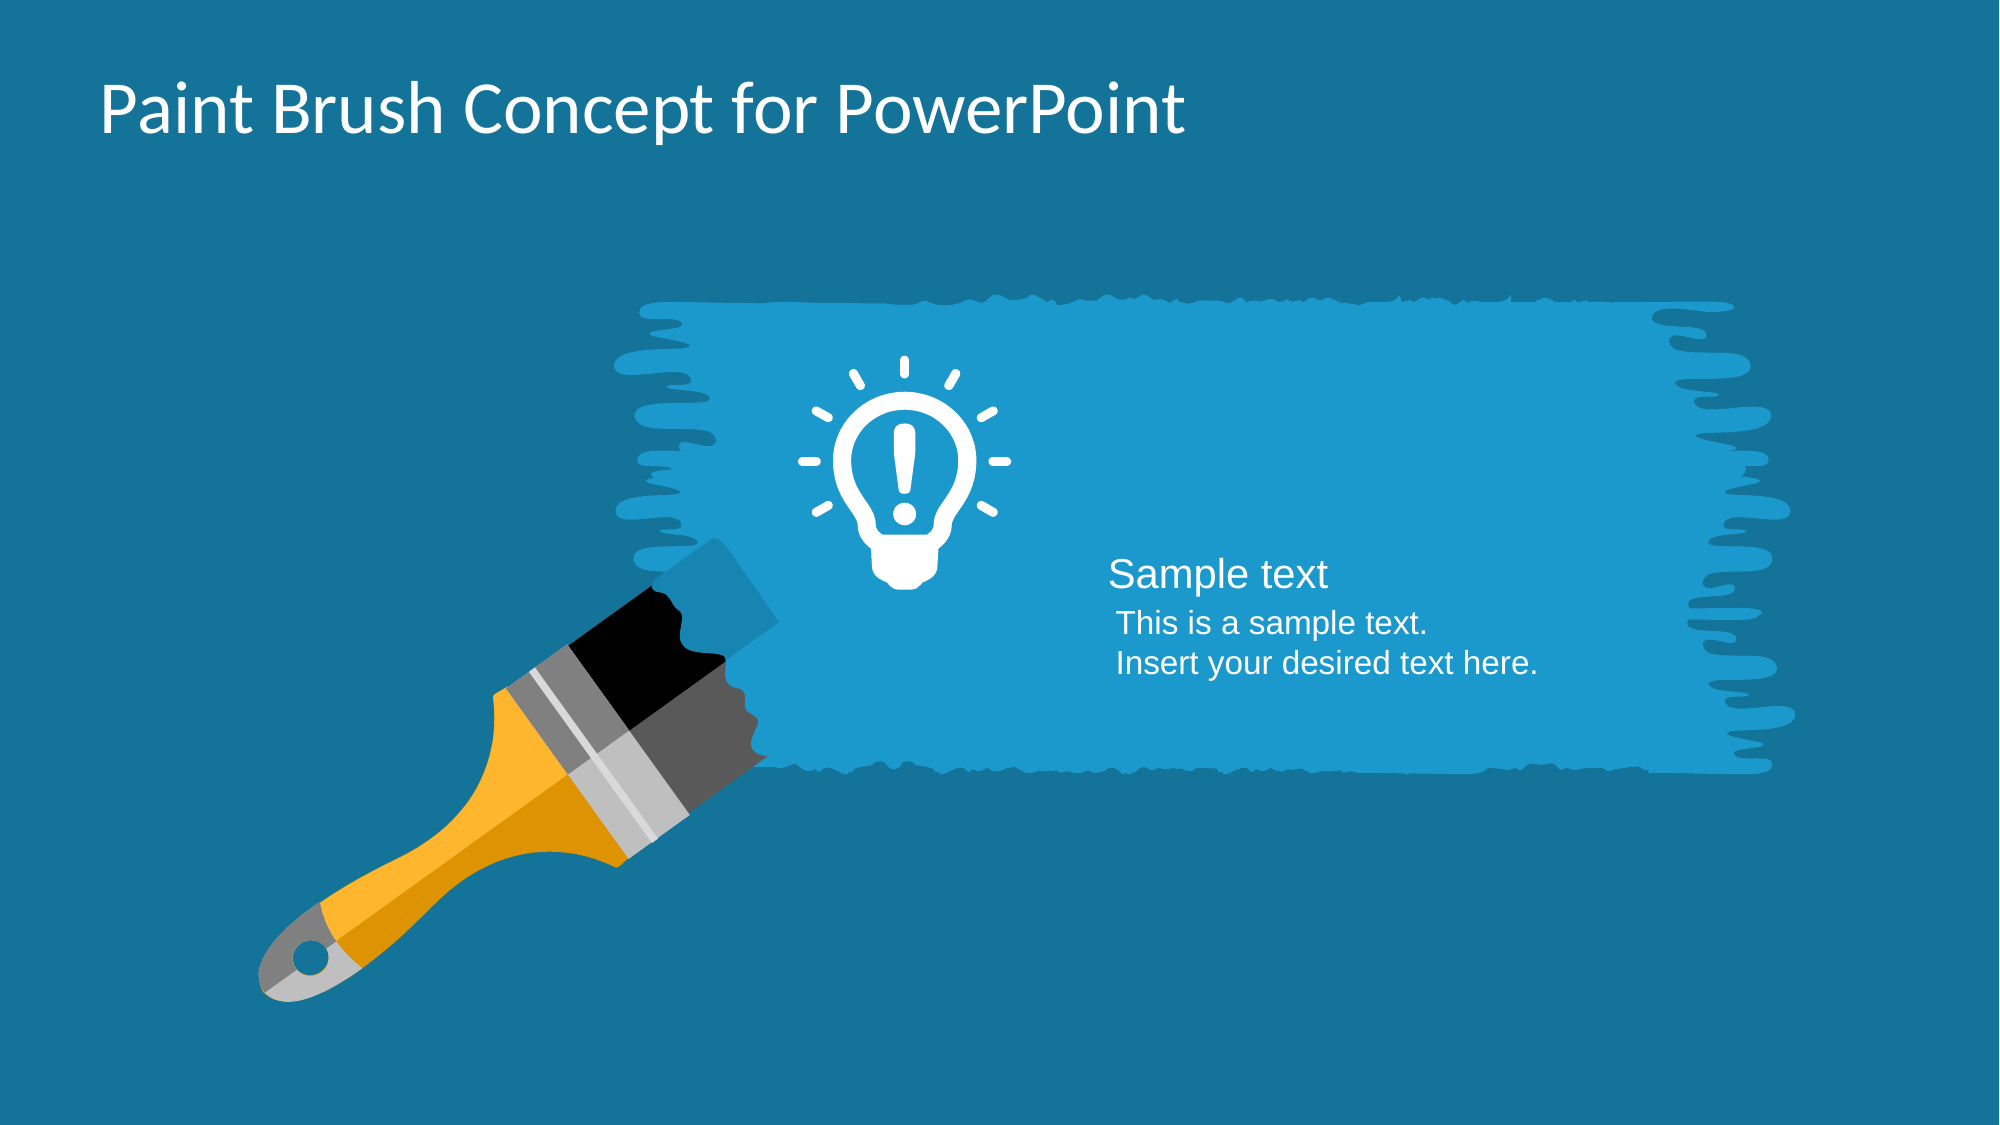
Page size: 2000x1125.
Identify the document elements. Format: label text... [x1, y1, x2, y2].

title Paint Brush Concept for PowerPoint [99, 45, 1900, 162]
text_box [612, 292, 1797, 777]
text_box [415, 486, 629, 1125]
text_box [797, 355, 1012, 590]
